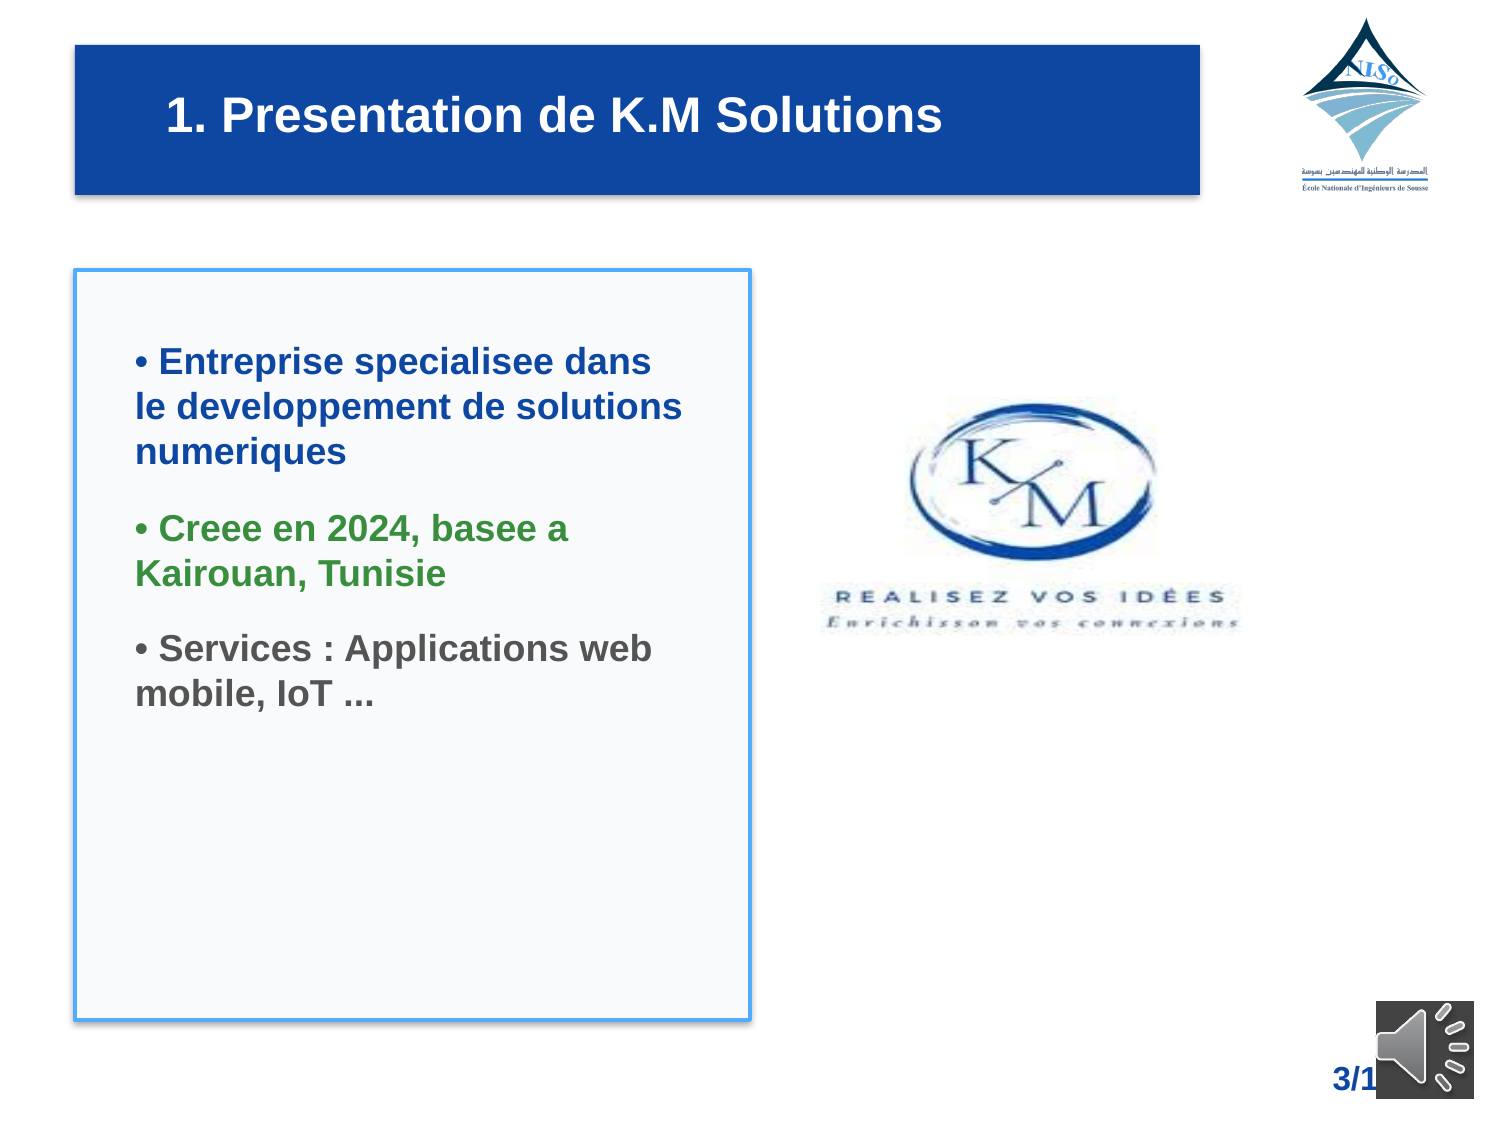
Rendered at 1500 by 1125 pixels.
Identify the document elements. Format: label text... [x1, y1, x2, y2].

picture [1274, 14, 1456, 196]
text_box • Creee en 2024, basee a Kairouan, Tunisie [119, 496, 750, 602]
text_box [74, 44, 1201, 196]
text_box 1. Presentation de K.M Solutions [150, 74, 959, 150]
picture [779, 371, 1306, 702]
text_box • Entreprise specialisee dans le developpement de solutions numeriques [119, 329, 750, 480]
picture [1374, 999, 1476, 1101]
text_box [74, 269, 751, 1021]
text_box • Services : Applications web mobile, IoT ... [119, 617, 750, 722]
text_box 3/13 [1317, 1049, 1370, 1105]
